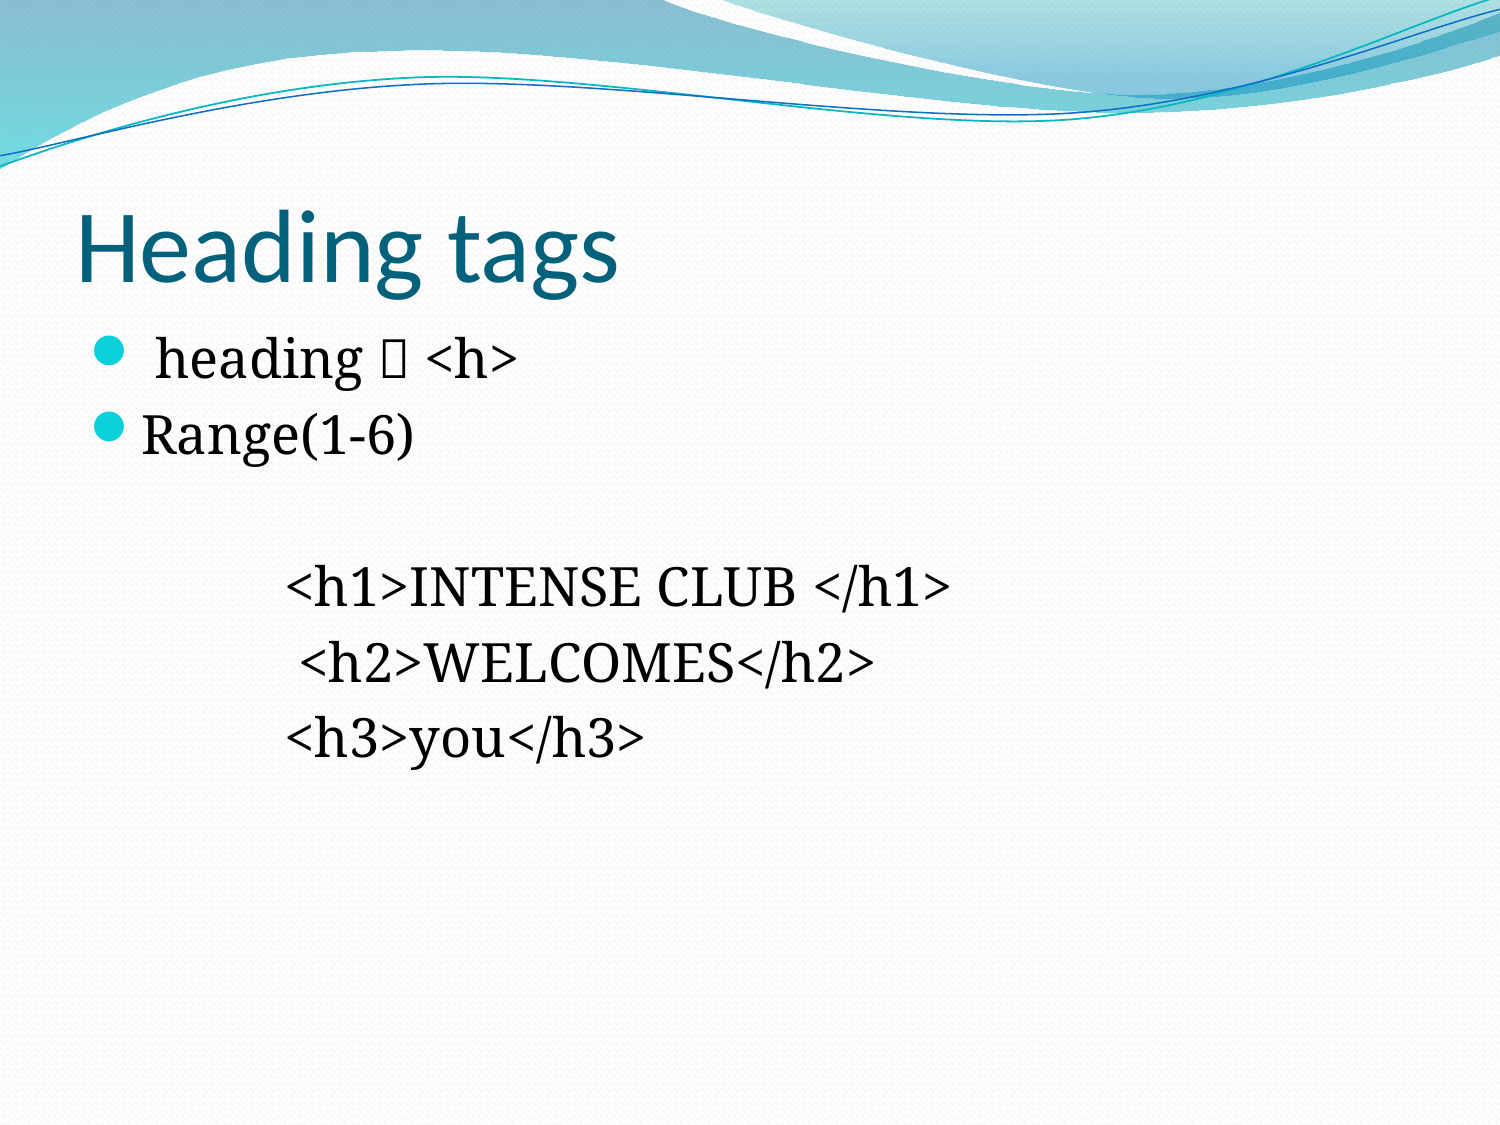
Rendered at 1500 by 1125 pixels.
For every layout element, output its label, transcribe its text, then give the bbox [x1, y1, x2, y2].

title Heading tags [75, 115, 1425, 303]
list heading  <h> Range(1-6) <h1>INTENSE CLUB </h1> <h2>WELCOMES</h2> <h3>you</h3> [75, 317, 1425, 1038]
